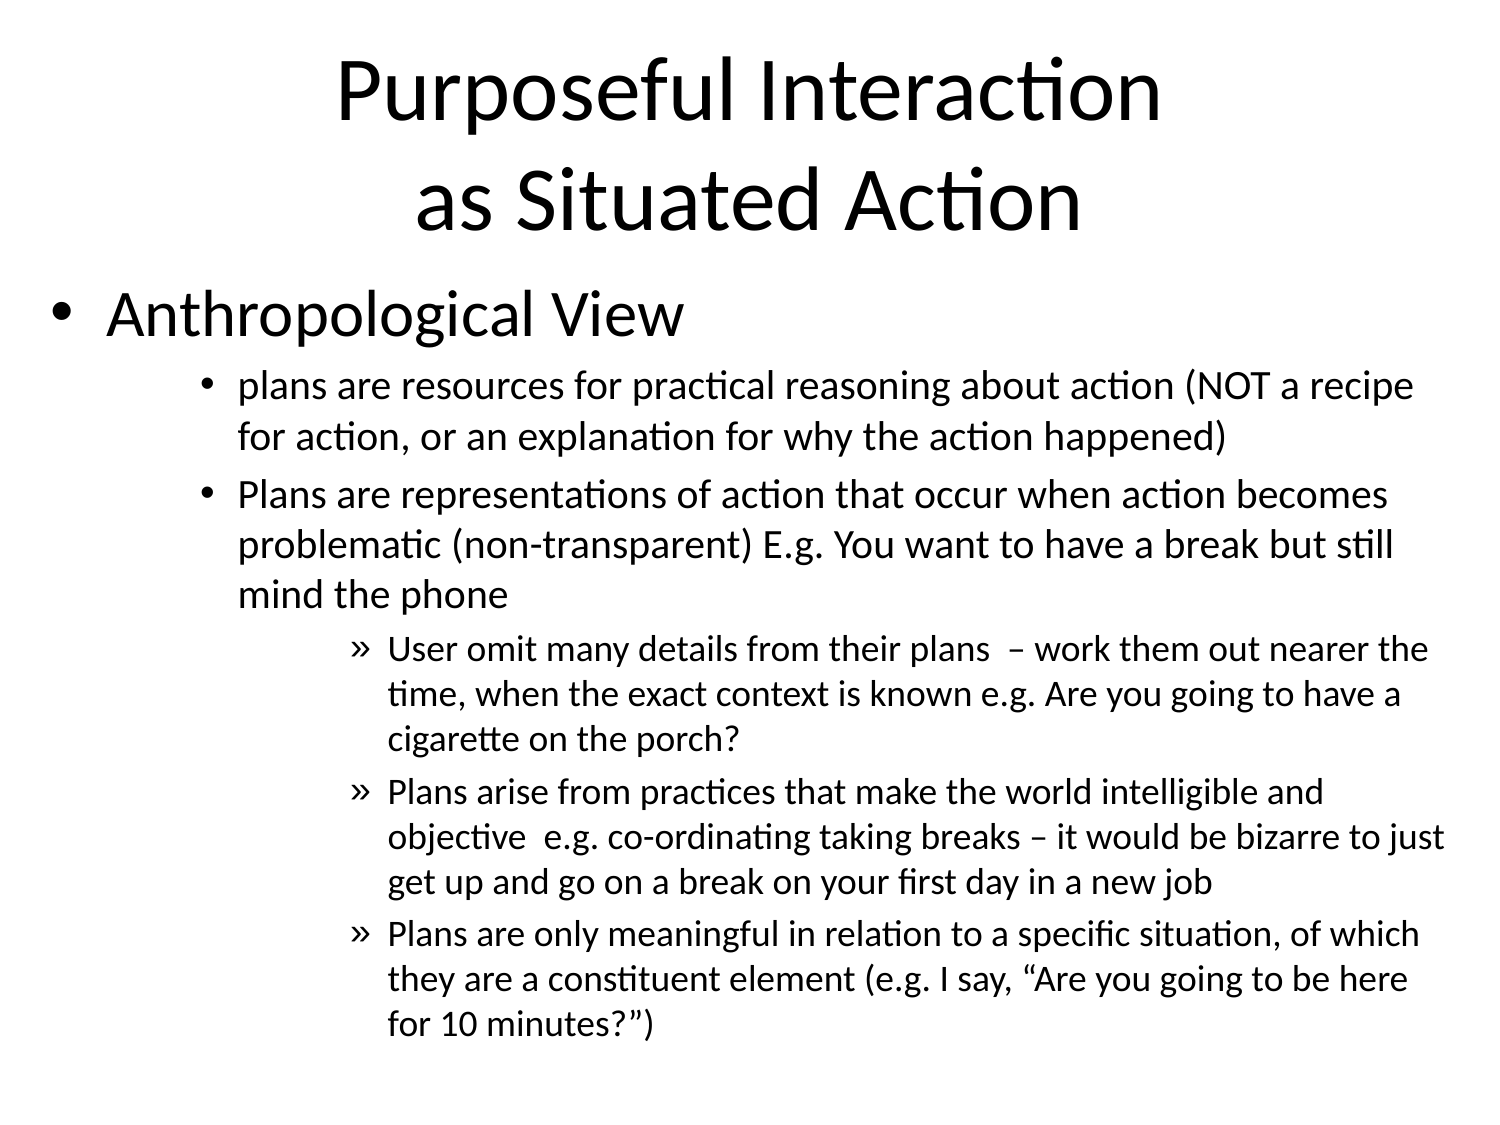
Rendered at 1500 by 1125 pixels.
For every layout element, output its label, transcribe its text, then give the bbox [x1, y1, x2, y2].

title Purposeful Interaction as Situated Action [75, 45, 1425, 233]
list Anthropological View plans are resources for practical reasoning about action (NOT a recipe for action, or an explanation for why the action happened) Plans are representations of action that occur when action becomes problematic (non-transparent) E.g. You want to have a break but still mind the phone User omit many details from their plans – work them out nearer the time, when the exact context is known e.g. Are you going to have a cigarette on the porch? Plans arise from practices that make the world intelligible and objective e.g. co-ordinating taking breaks – it would be bizarre to just get up and go on a break on your first day in a new job Plans are only meaningful in relation to a specific situation, of which they are a constituent element (e.g. I say, “Are you going to be here for 10 minutes?”) [35, 262, 1465, 1079]
